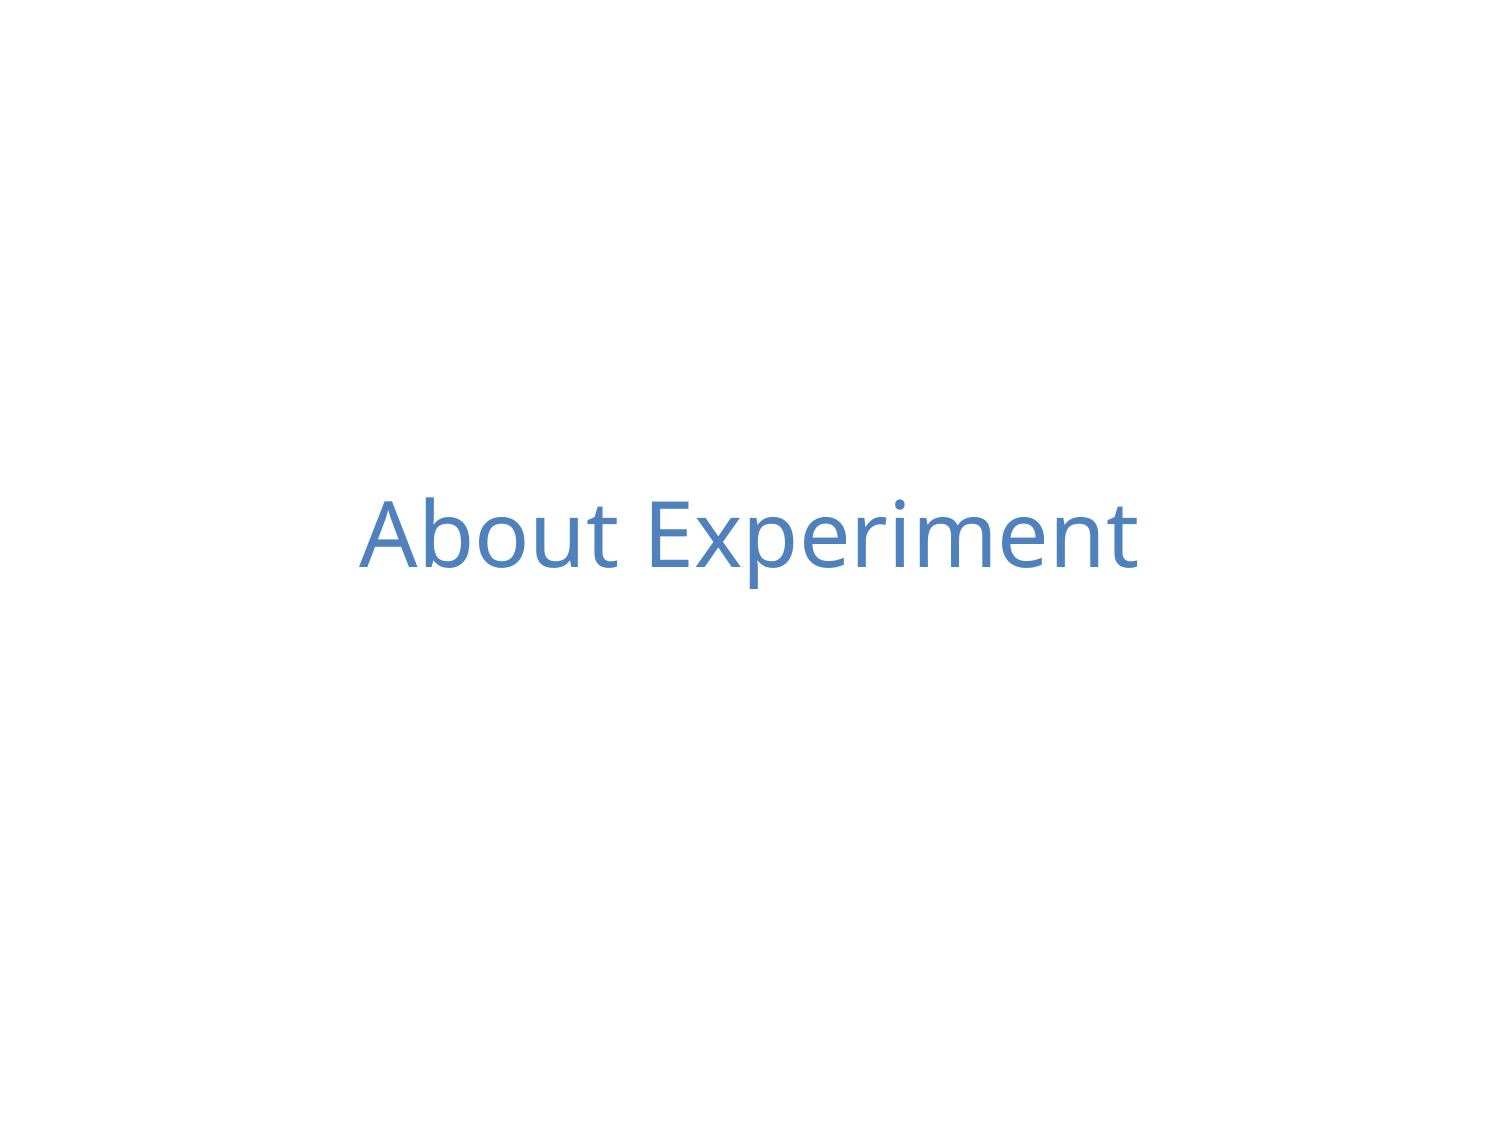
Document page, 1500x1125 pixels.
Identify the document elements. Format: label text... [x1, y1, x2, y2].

title About Experiment [75, 437, 1425, 625]
